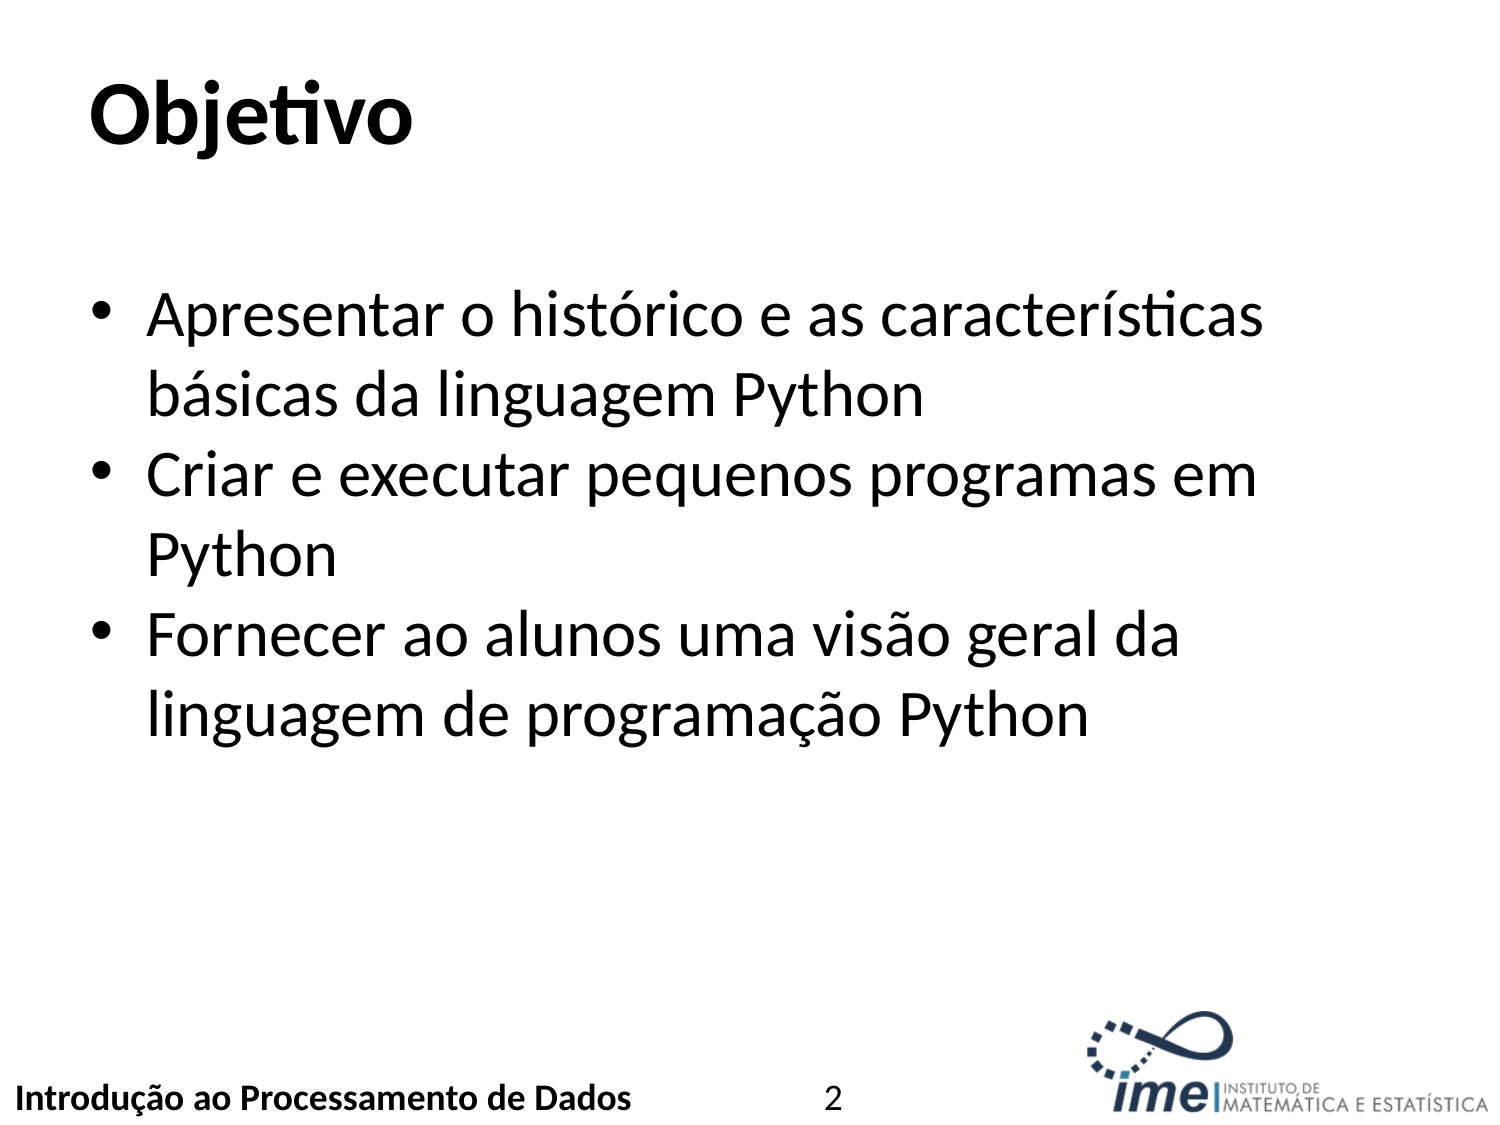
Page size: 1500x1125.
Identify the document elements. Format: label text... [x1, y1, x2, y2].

text_box <number> [809, 1065, 1159, 1125]
picture [1086, 1011, 1494, 1115]
text_box Objetivo [74, 45, 1425, 233]
text_box Apresentar o histórico e as características básicas da linguagem Python Criar e executar pequenos programas em Python Fornecer ao alunos uma visão geral da linguagem de programação Python [74, 262, 1425, 1005]
